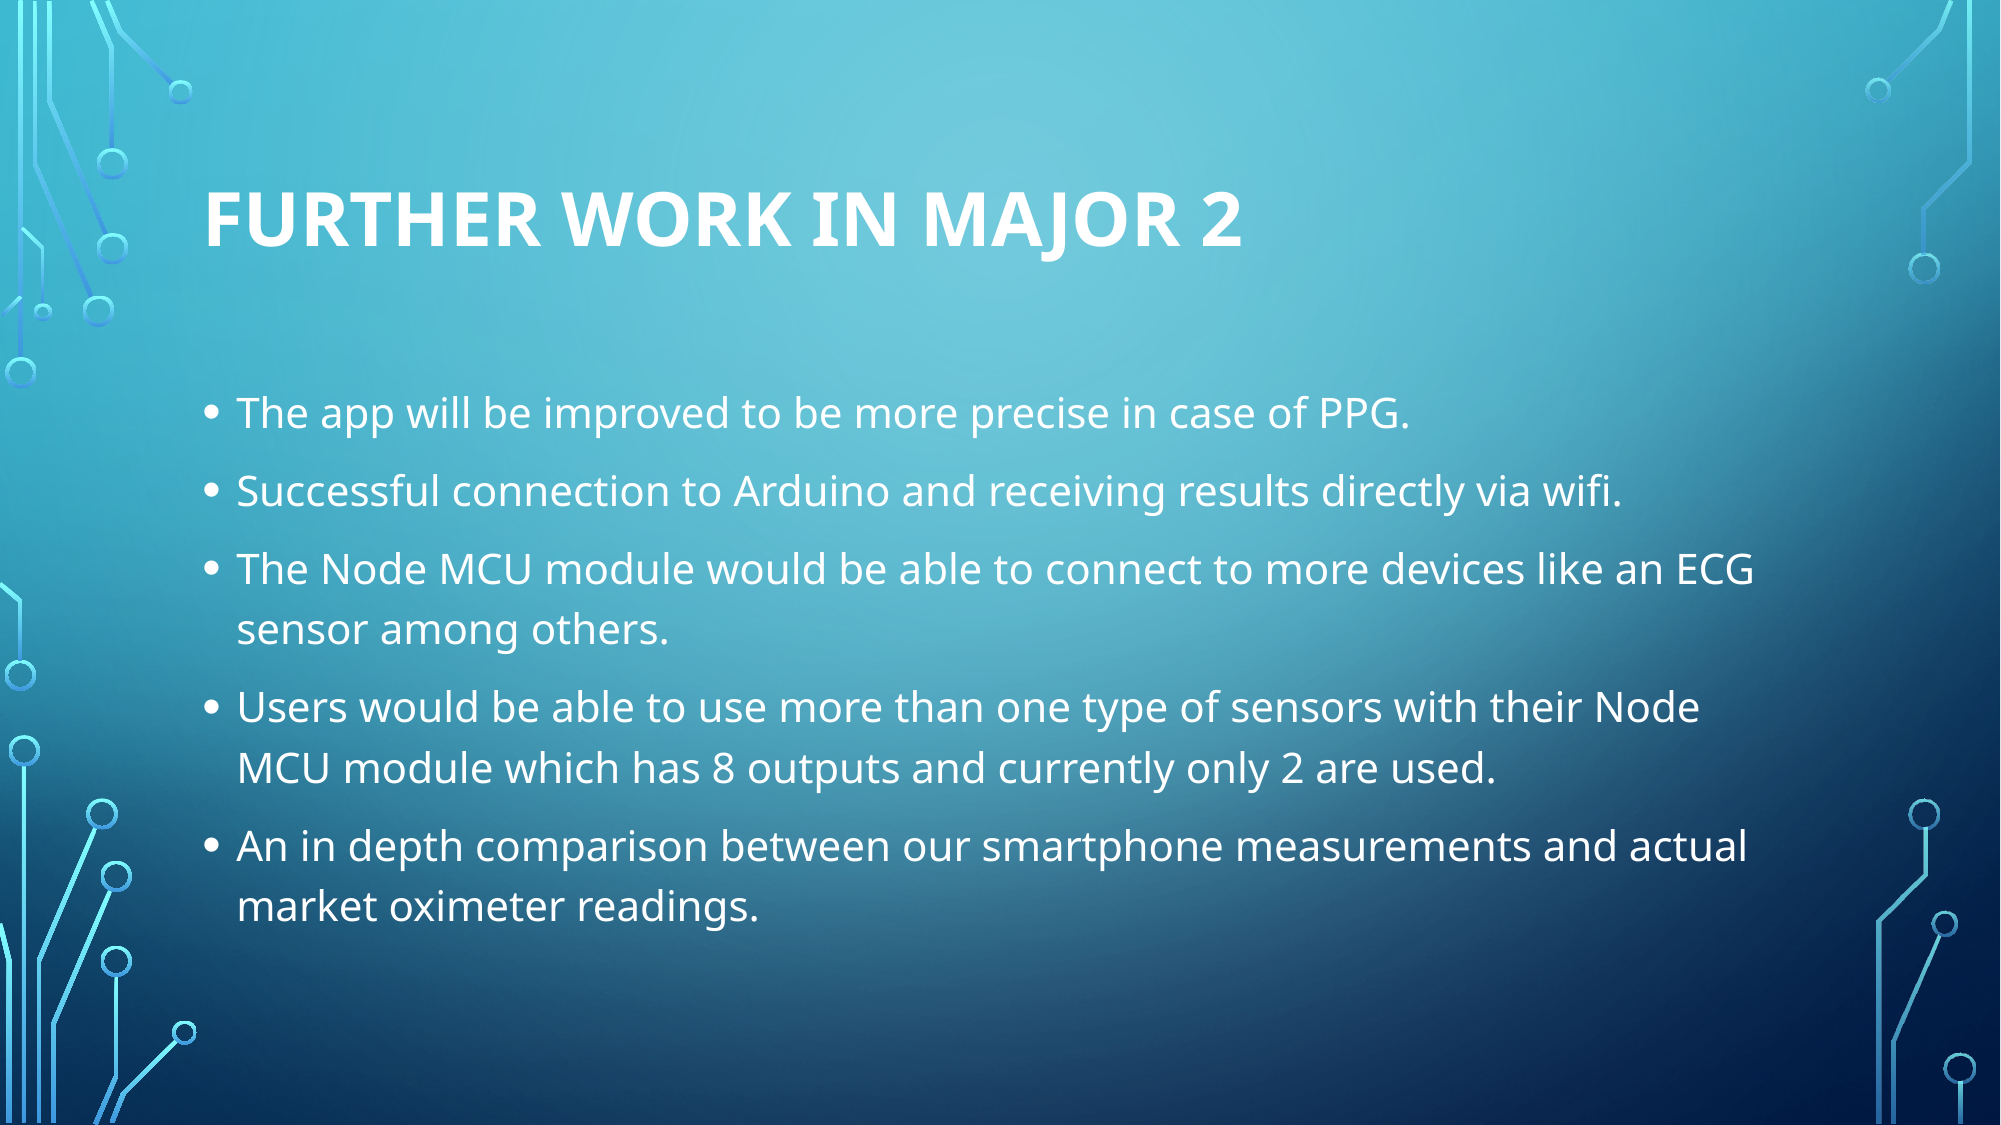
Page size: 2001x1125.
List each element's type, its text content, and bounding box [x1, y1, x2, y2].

title FURTHER Work in major 2 [187, 101, 1813, 344]
list The app will be improved to be more precise in case of PPG. Successful connection to Arduino and receiving results directly via wifi. The Node MCU module would be able to connect to more devices like an ECG sensor among others. Users would be able to use more than one type of sensors with their Node MCU module which has 8 outputs and currently only 2 are used. An in depth comparison between our smartphone measurements and actual market oximeter readings. [187, 369, 1813, 950]
